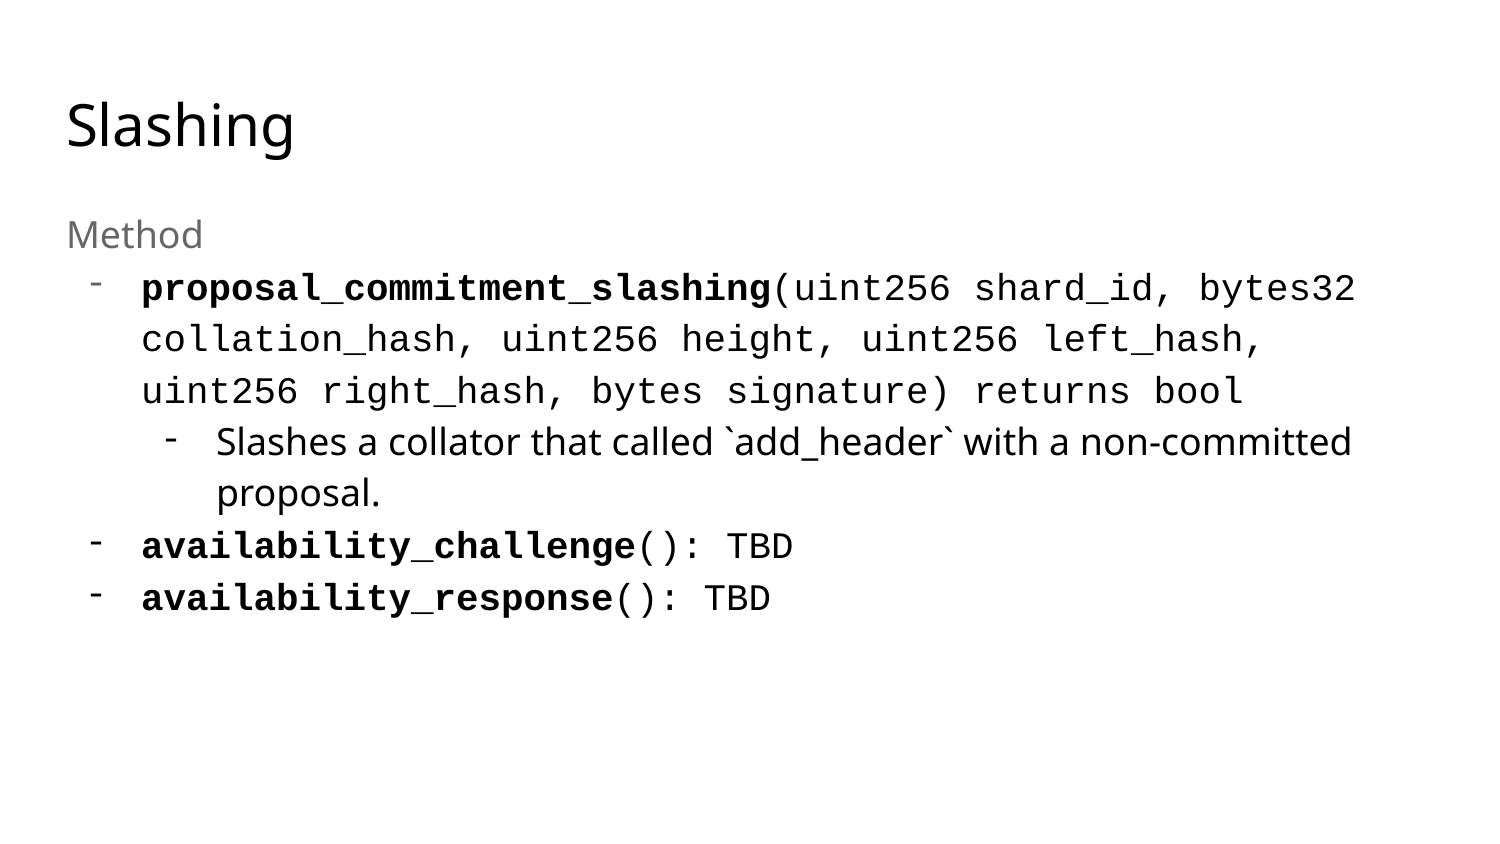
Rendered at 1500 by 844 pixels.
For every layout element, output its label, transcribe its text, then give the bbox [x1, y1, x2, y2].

title Slashing [51, 72, 1449, 167]
list Method proposal_commitment_slashing(uint256 shard_id, bytes32 collation_hash, uint256 height, uint256 left_hash, uint256 right_hash, bytes signature) returns bool Slashes a collator that called `add_header` with a non-committed proposal. availability_challenge(): TBD availability_response(): TBD [51, 189, 1449, 750]
